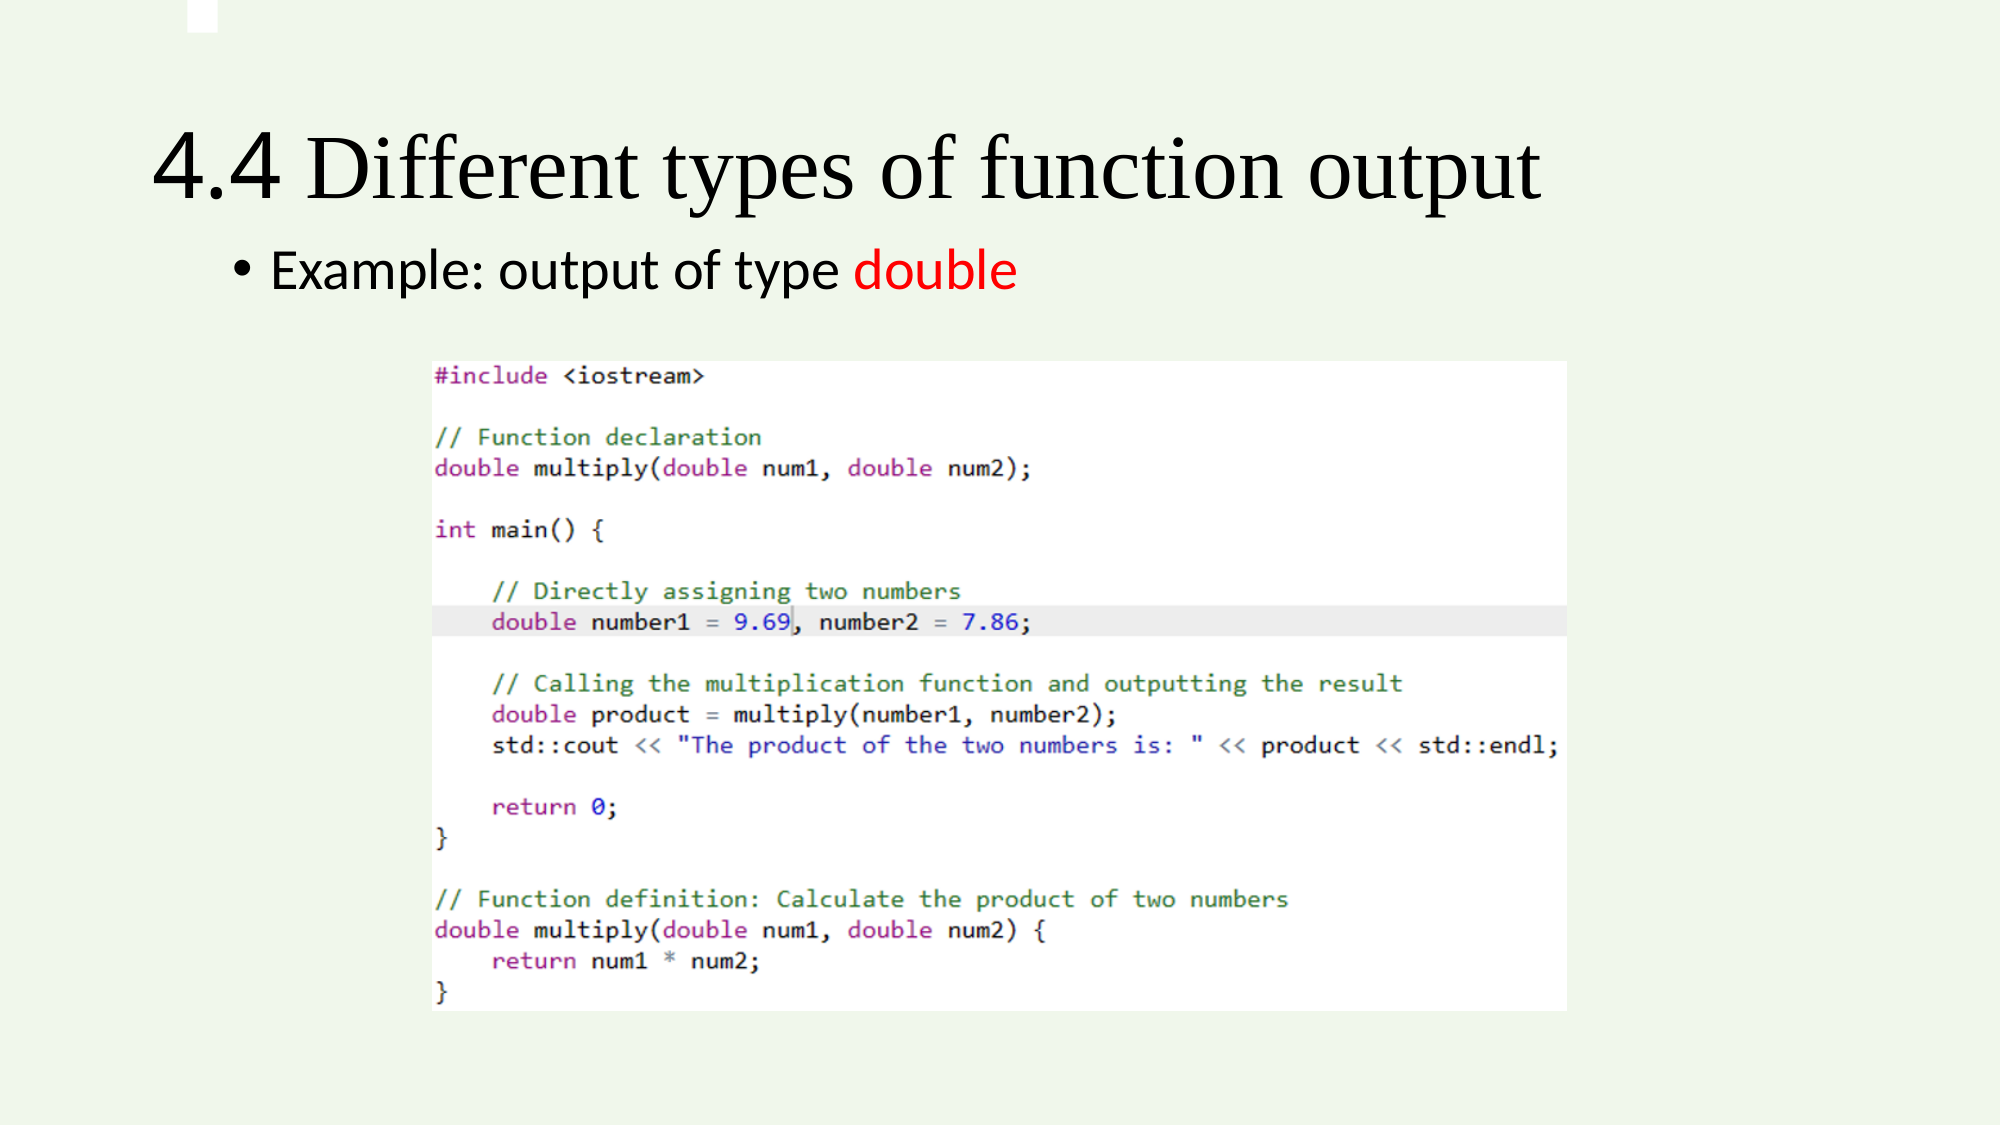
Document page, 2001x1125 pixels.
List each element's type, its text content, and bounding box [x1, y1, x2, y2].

title 4.4 Different types of function output [137, 59, 1863, 278]
list Example: output of type double [217, 231, 1681, 1001]
picture [432, 361, 1567, 1011]
text_box [187, 0, 218, 33]
